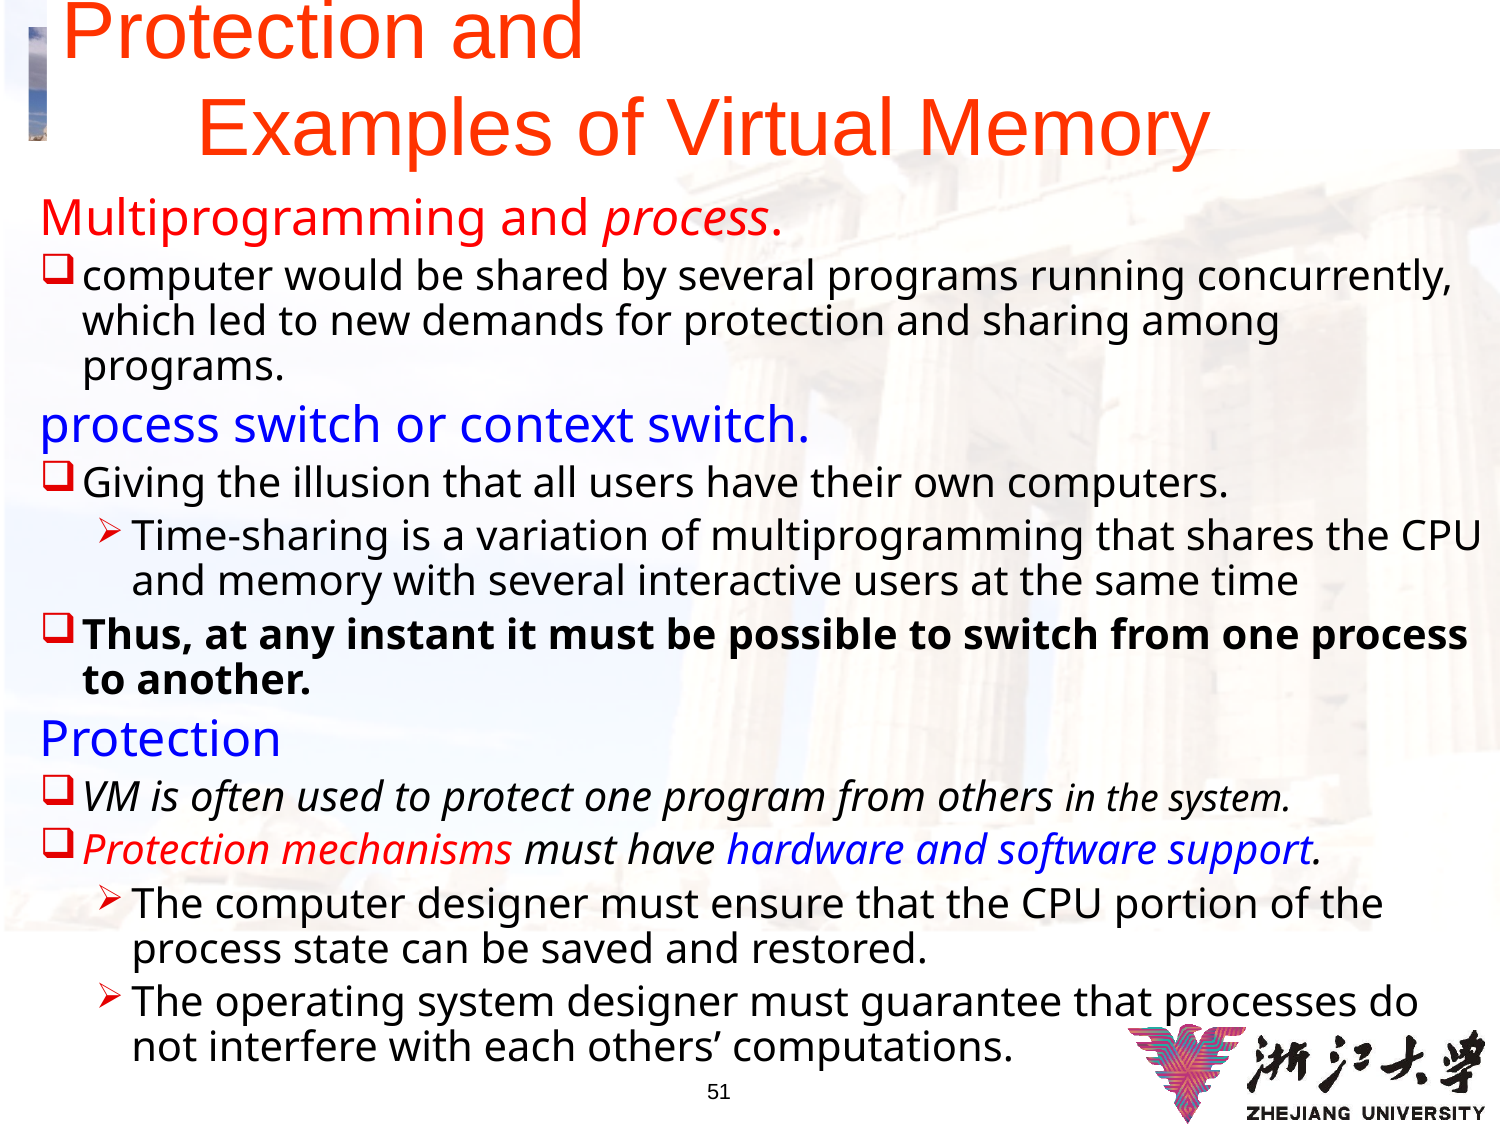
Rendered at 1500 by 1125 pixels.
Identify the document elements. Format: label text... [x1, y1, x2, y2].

picture [0, 0, 1500, 1125]
list Multiprogramming and process. computer would be shared by several programs running concurrently, which led to new demands for protection and sharing among programs. process switch or context switch. Giving the illusion that all users have their own computers. Time-sharing is a variation of multiprogramming that shares the CPU and memory with several interactive users at the same time Thus, at any instant it must be possible to switch from one process to another. Protection VM is often used to protect one program from others in the system. Protection mechanisms must have hardware and software support. The computer designer must ensure that the CPU portion of the process state can be saved and restored. The operating system designer must guarantee that processes do not interfere with each others’ computations. [24, 184, 1500, 1048]
title Protection and Examples of Virtual Memory [46, 0, 1500, 149]
